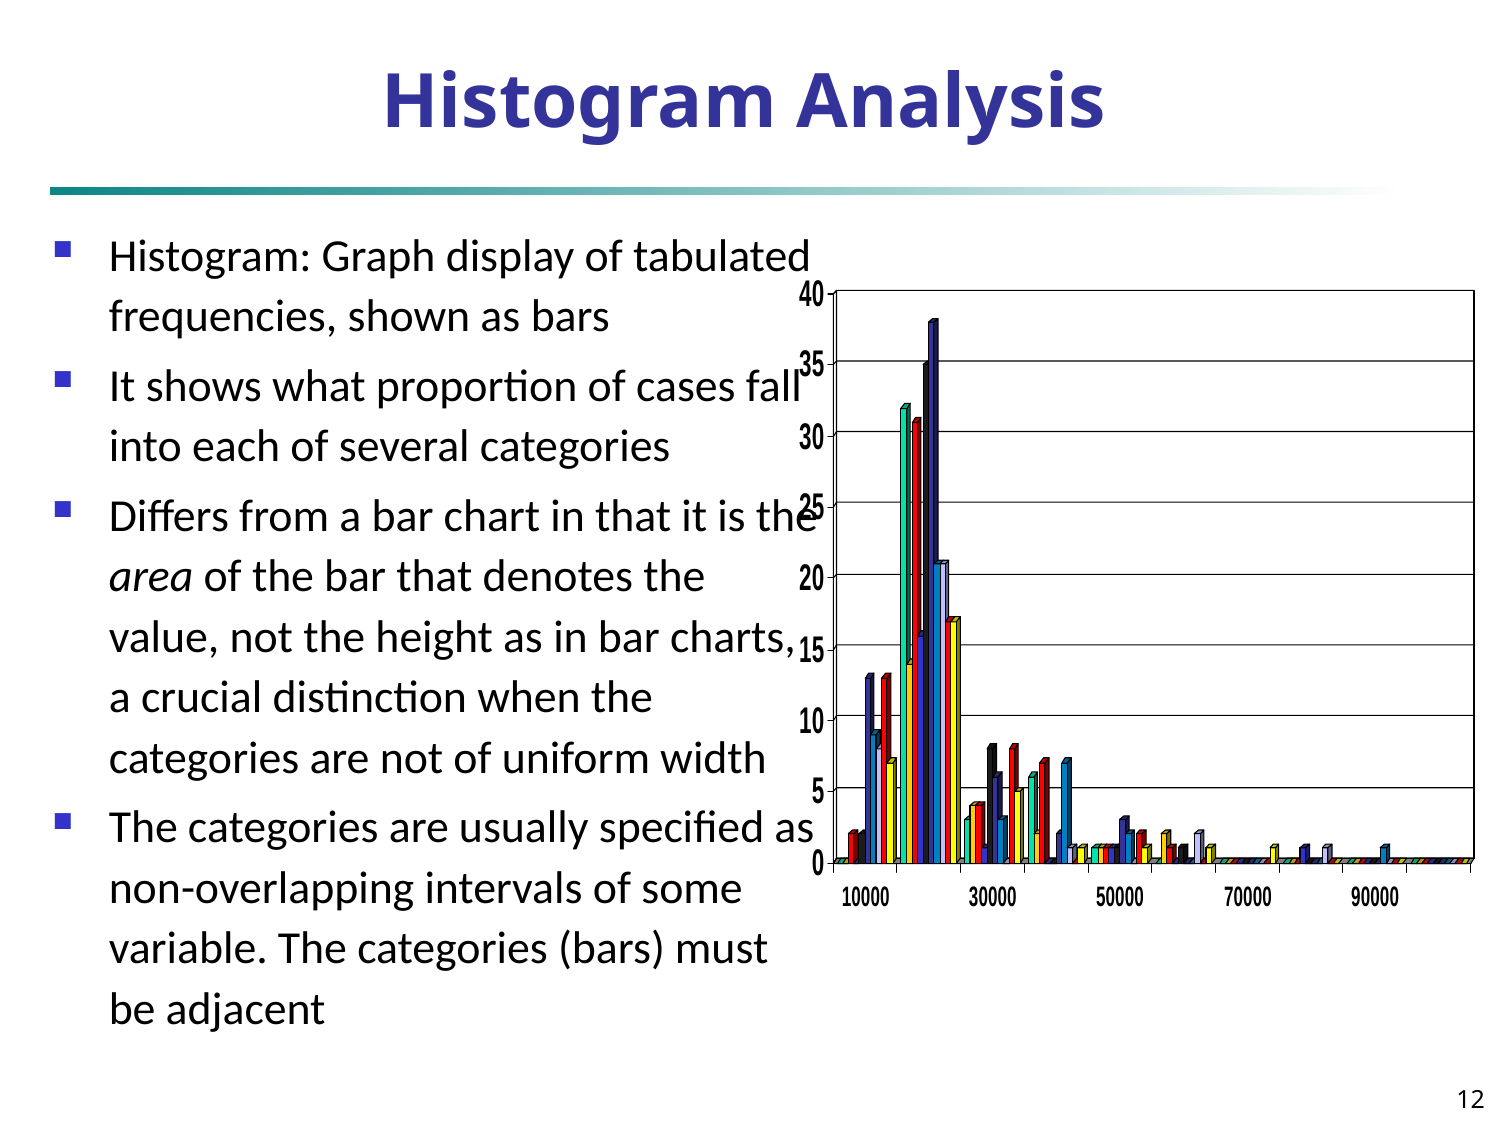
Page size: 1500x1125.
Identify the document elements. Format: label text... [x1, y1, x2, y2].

slide_number 12 [1187, 1062, 1500, 1125]
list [749, 237, 1500, 951]
title Histogram Analysis [24, 50, 1463, 150]
list Histogram: Graph display of tabulated frequencies, shown as bars It shows what proportion of cases fall into each of several categories Differs from a bar chart in that it is the area of the bar that denotes the value, not the height as in bar charts, a crucial distinction when the categories are not of uniform width The categories are usually specified as non-overlapping intervals of some variable. The categories (bars) must be adjacent [37, 212, 838, 1088]
